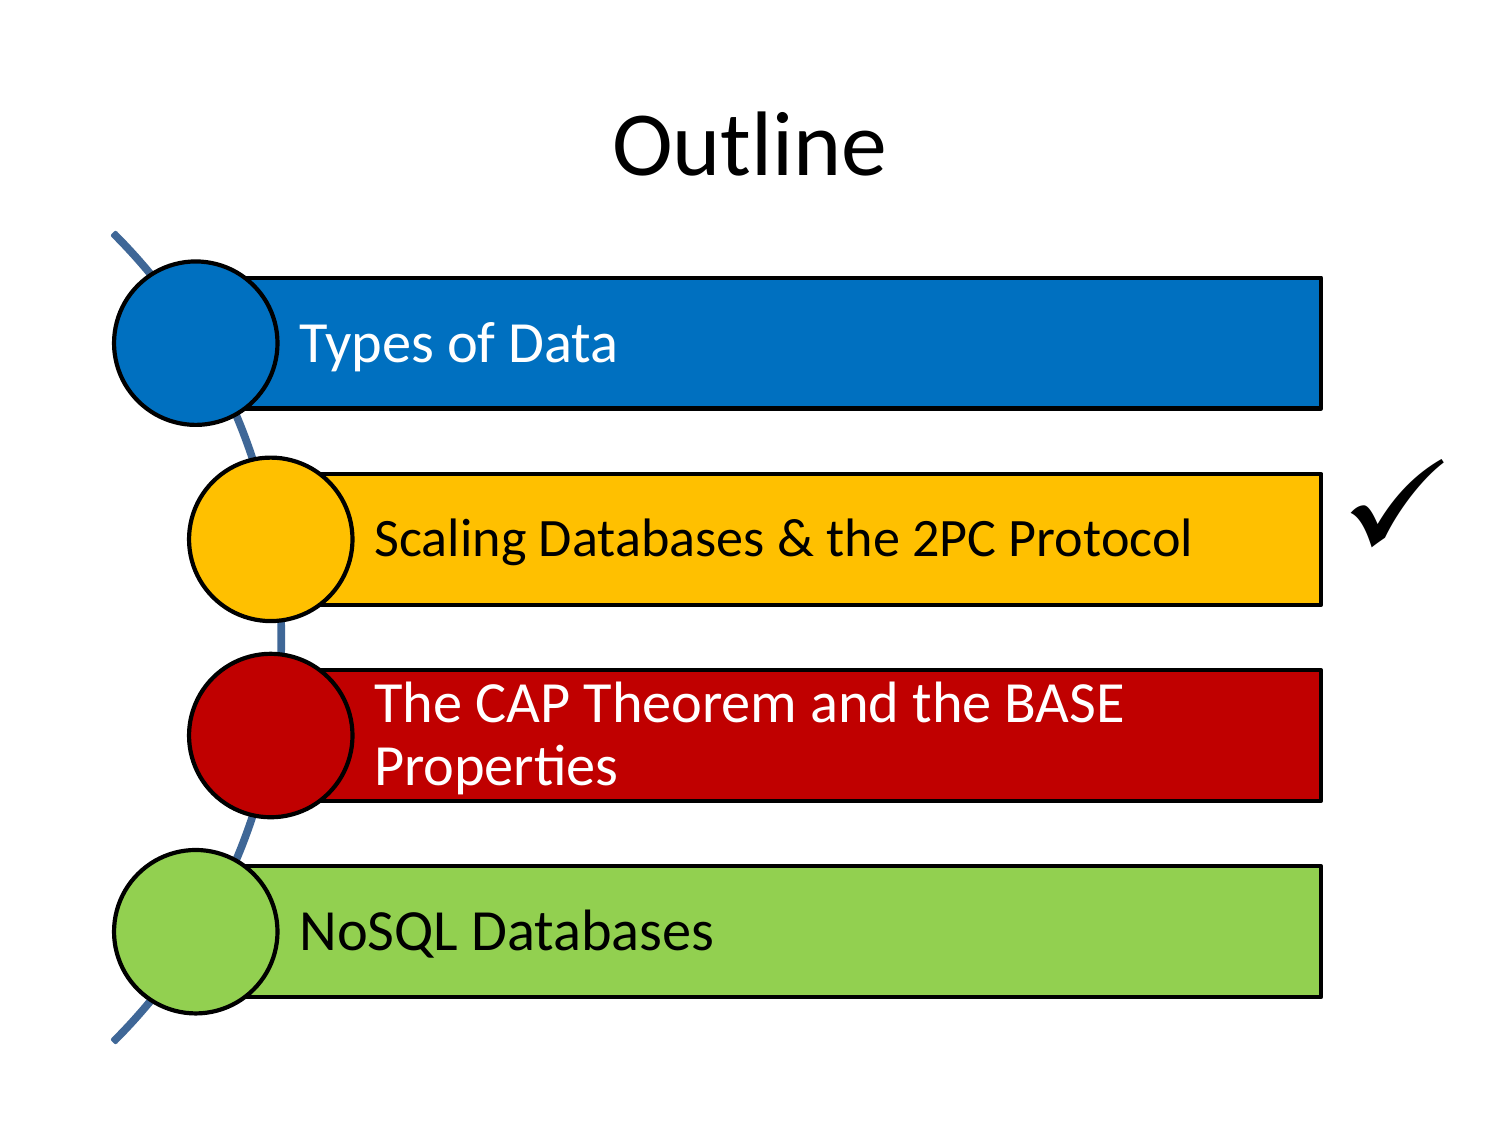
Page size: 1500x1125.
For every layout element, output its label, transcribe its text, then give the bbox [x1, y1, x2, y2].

text_box [1338, 443, 1500, 623]
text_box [99, 212, 1334, 1063]
title Outline [75, 45, 1425, 233]
